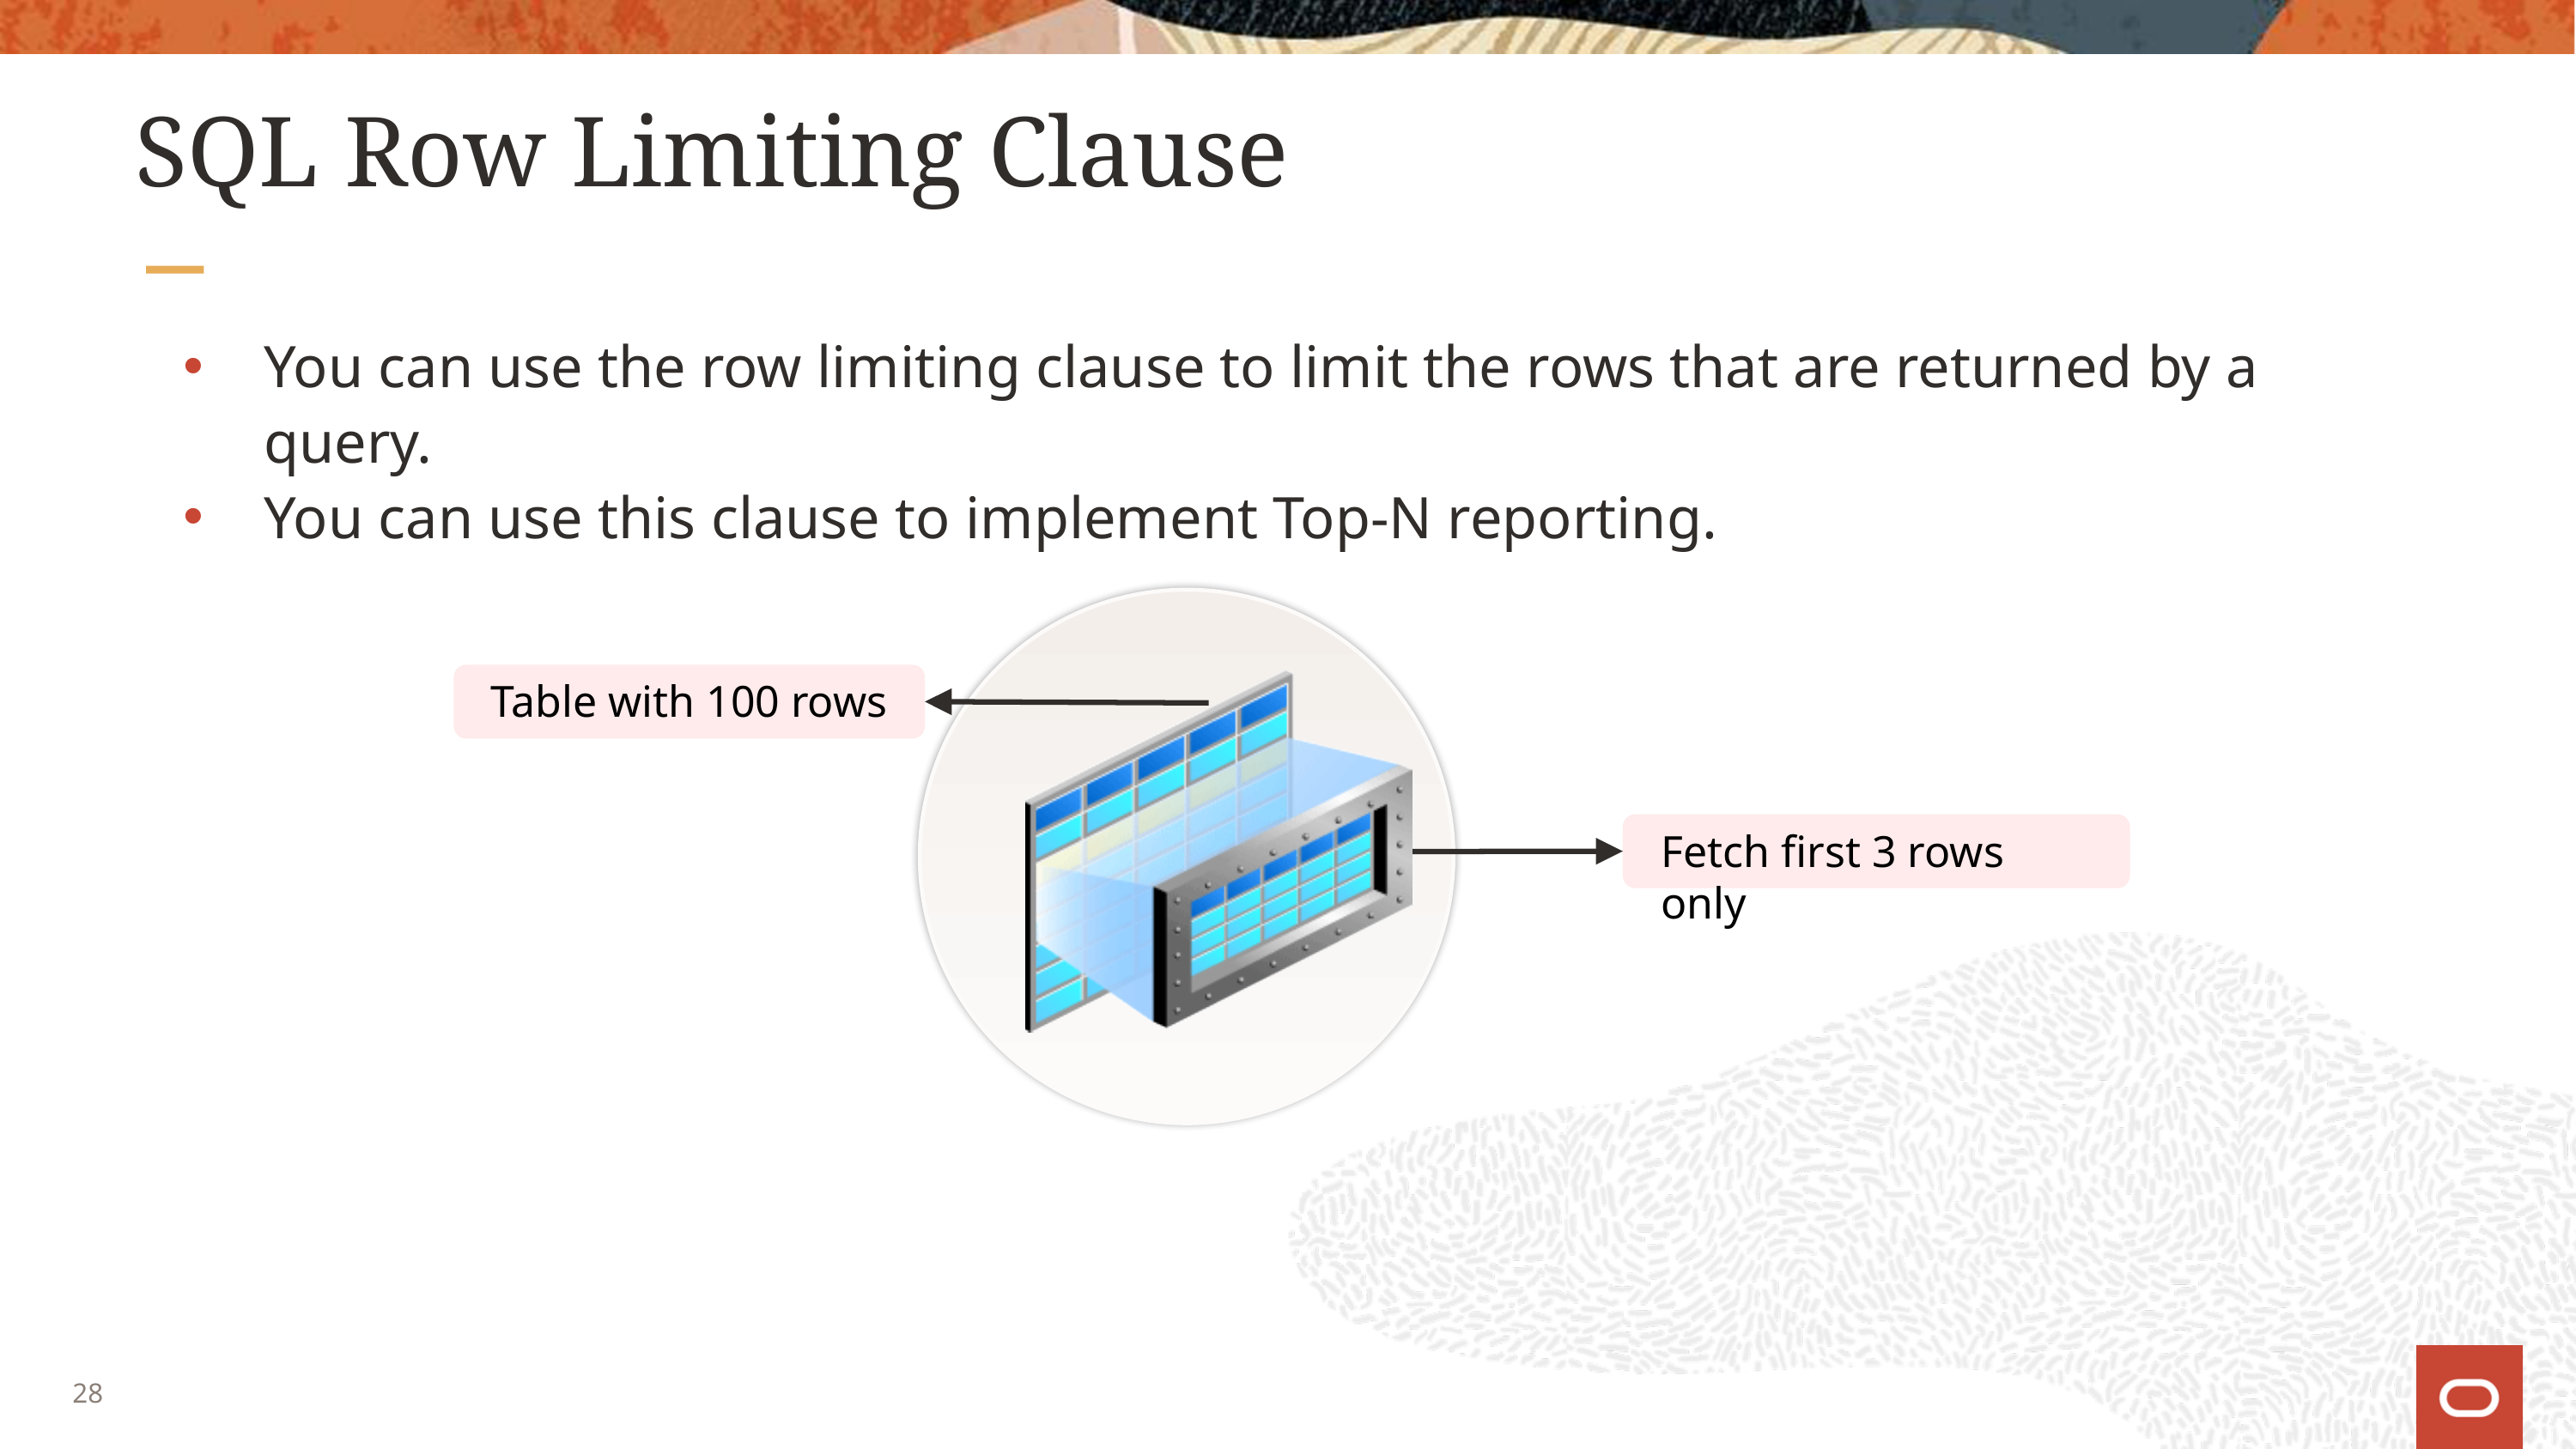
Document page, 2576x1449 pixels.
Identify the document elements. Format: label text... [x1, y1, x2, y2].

title SQL Row Limiting Clause [131, 86, 2445, 252]
list You can use the row limiting clause to limit the rows that are returned by a query. You can use this clause to implement Top-N reporting. [131, 319, 2445, 475]
picture [2416, 1345, 2523, 1449]
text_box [453, 589, 2130, 1124]
picture [0, 0, 2576, 54]
